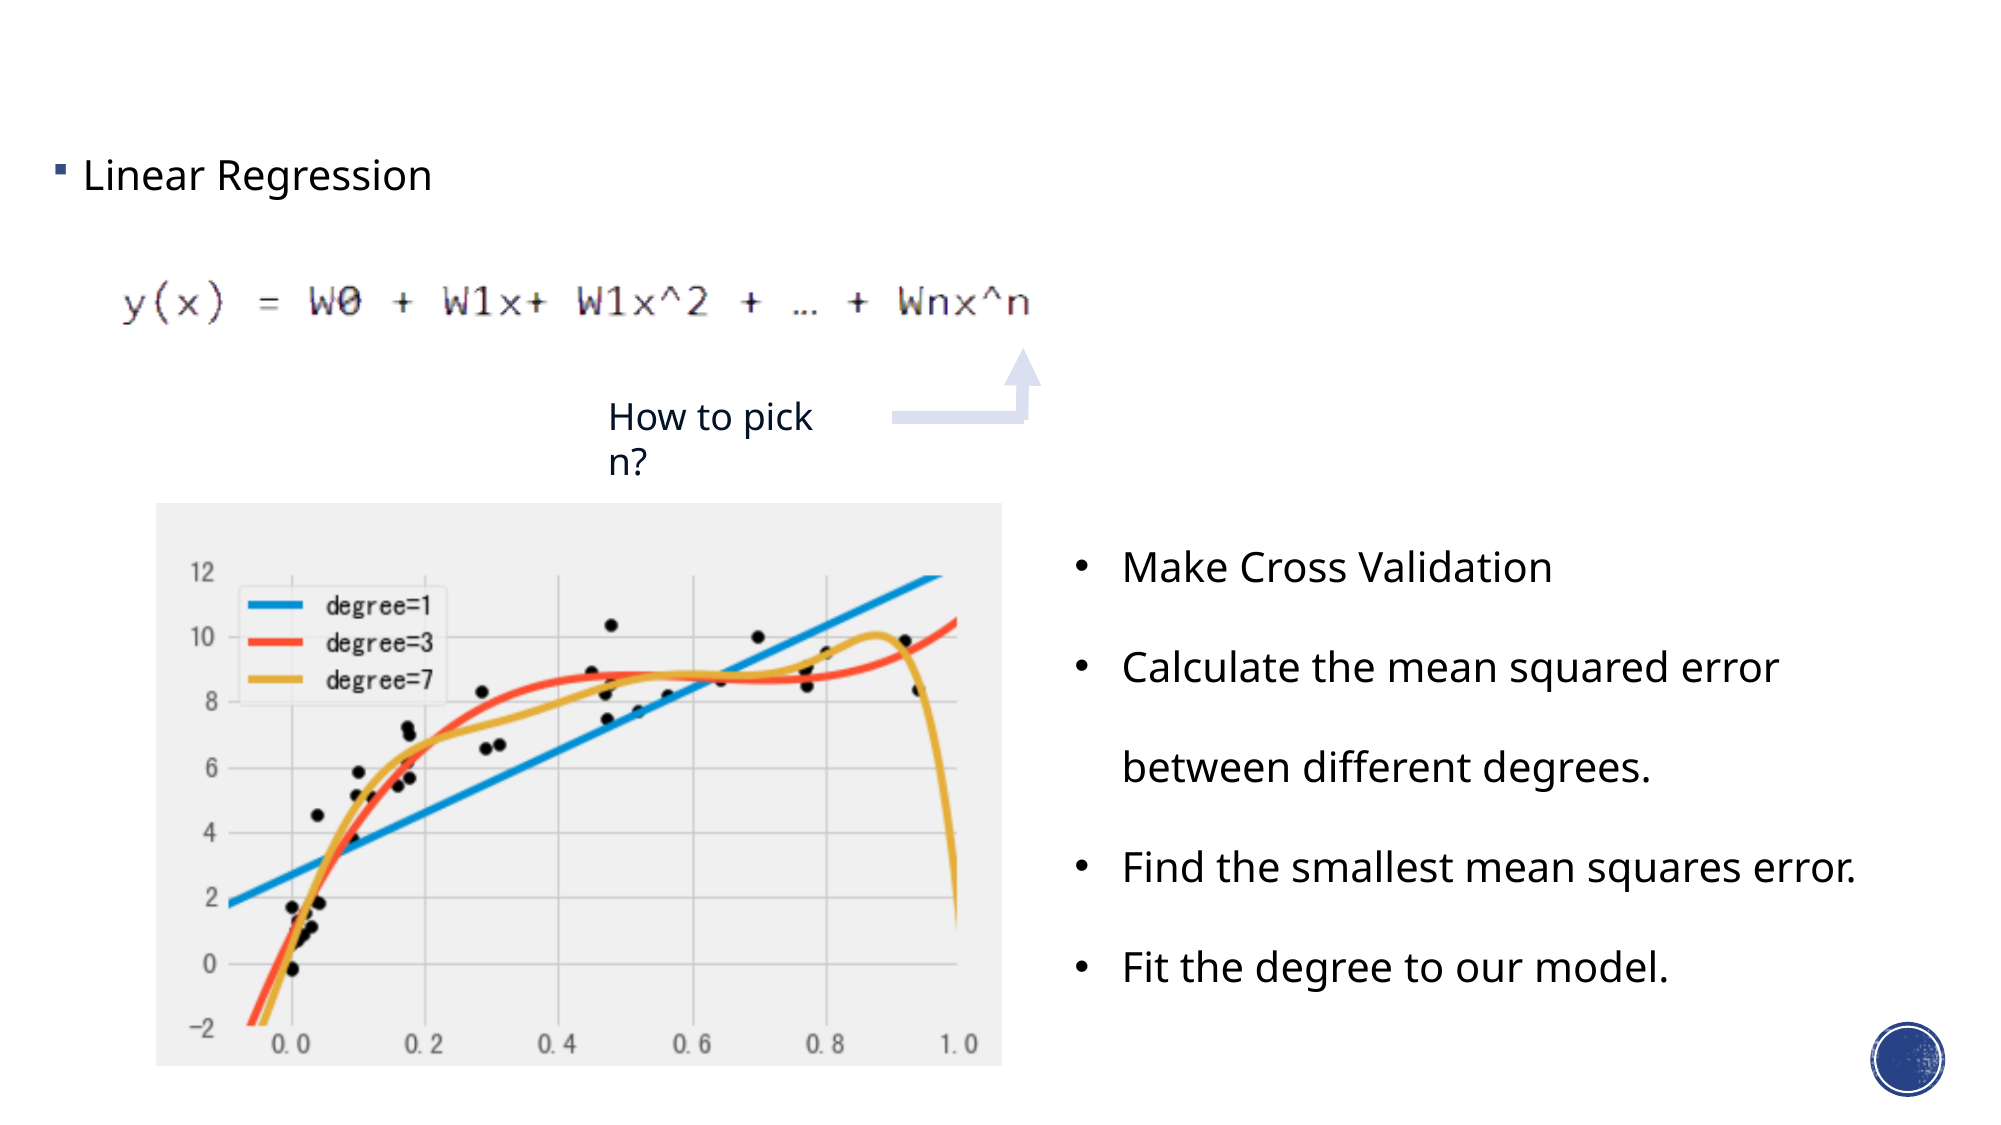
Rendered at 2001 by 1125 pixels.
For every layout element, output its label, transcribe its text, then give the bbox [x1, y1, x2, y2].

picture [158, 505, 1000, 1065]
text_box How to pick n? [593, 385, 874, 490]
text_box Make Cross Validation Calculate the mean squared error between different degrees. Find the smallest mean squares error. Fit the degree to our model. [1059, 483, 1884, 998]
list Linear Regression [37, 116, 1670, 1016]
picture [90, 231, 1067, 353]
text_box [893, 350, 1022, 417]
